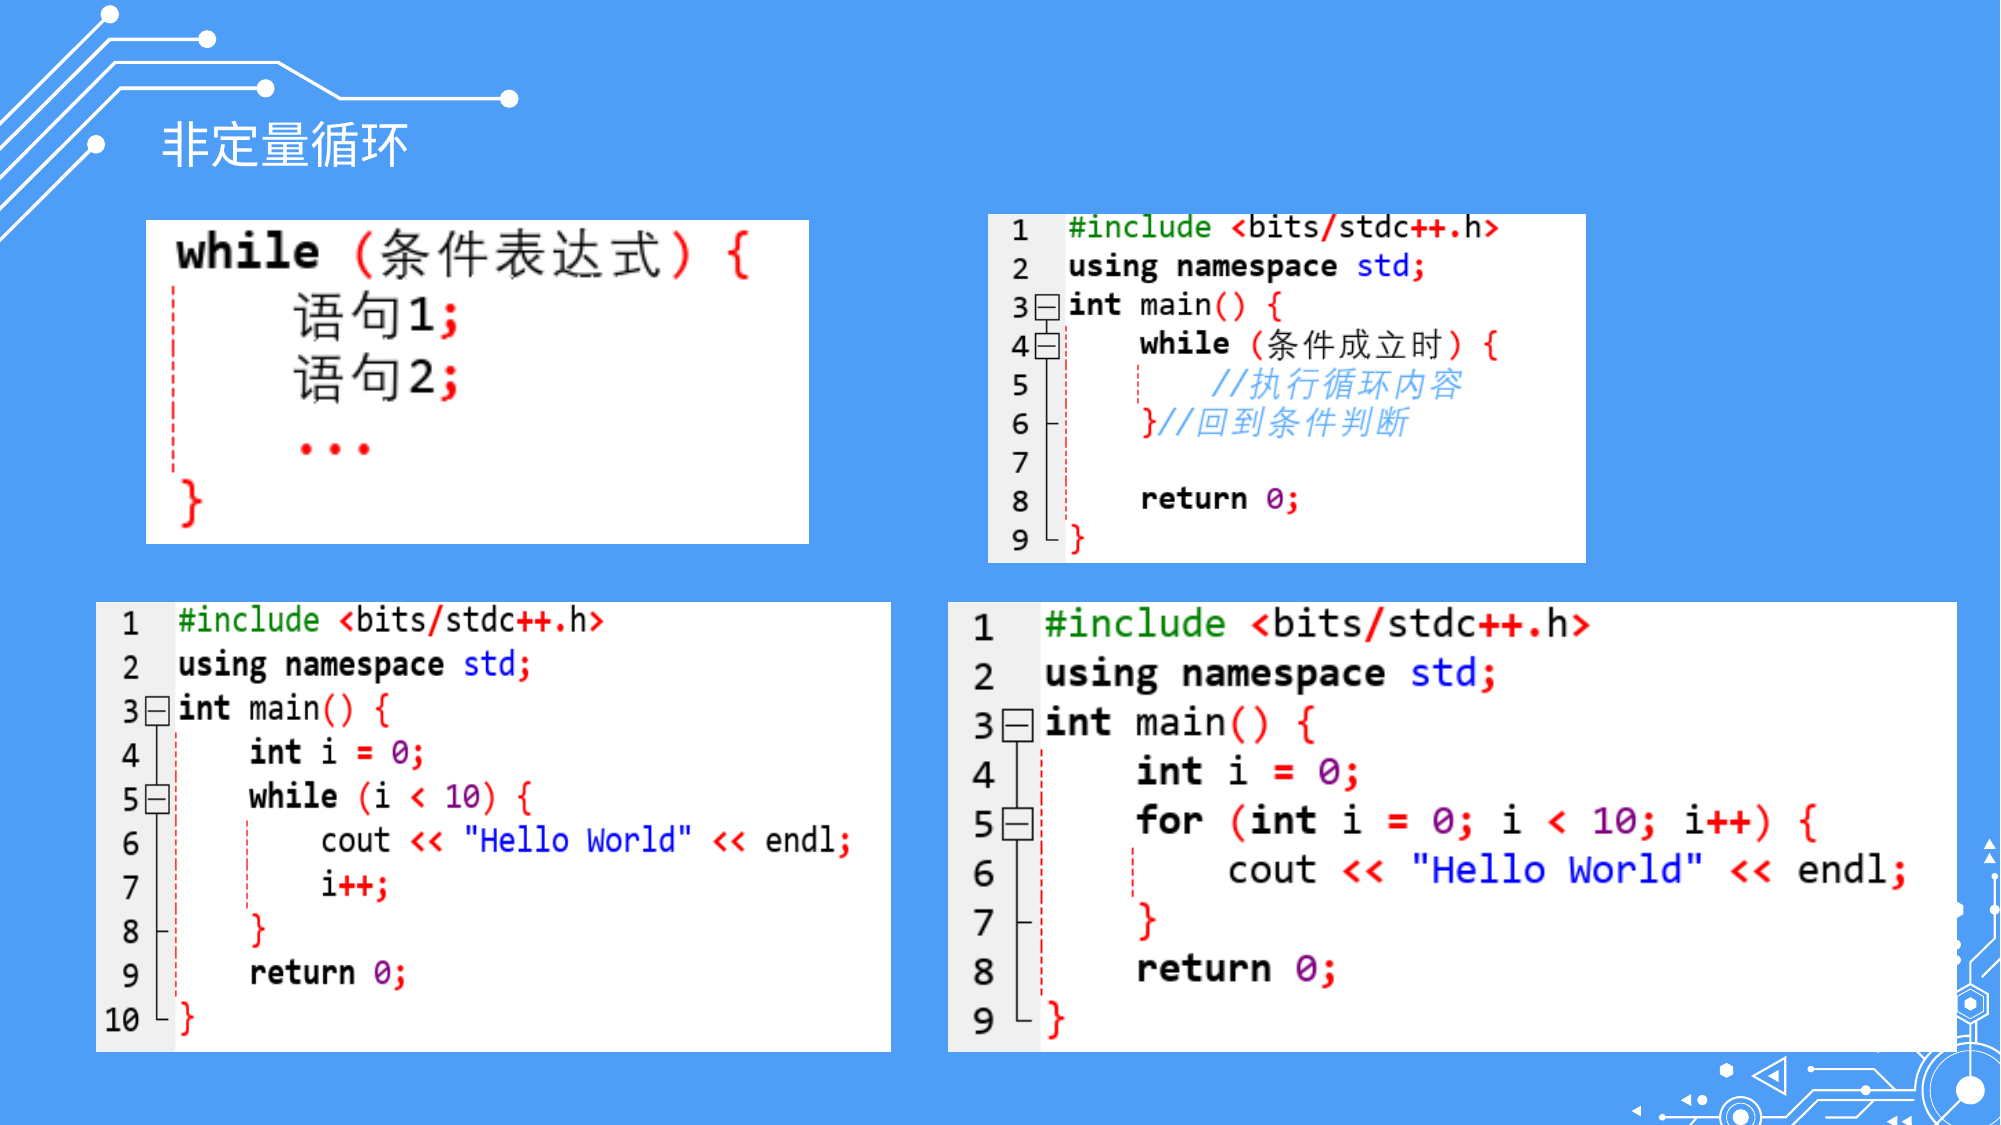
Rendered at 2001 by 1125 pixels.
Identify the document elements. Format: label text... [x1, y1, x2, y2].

picture [988, 214, 1586, 563]
text_box 非定量循环 [146, 106, 526, 182]
picture [146, 220, 809, 544]
picture [948, 602, 1957, 1052]
picture [96, 602, 891, 1052]
